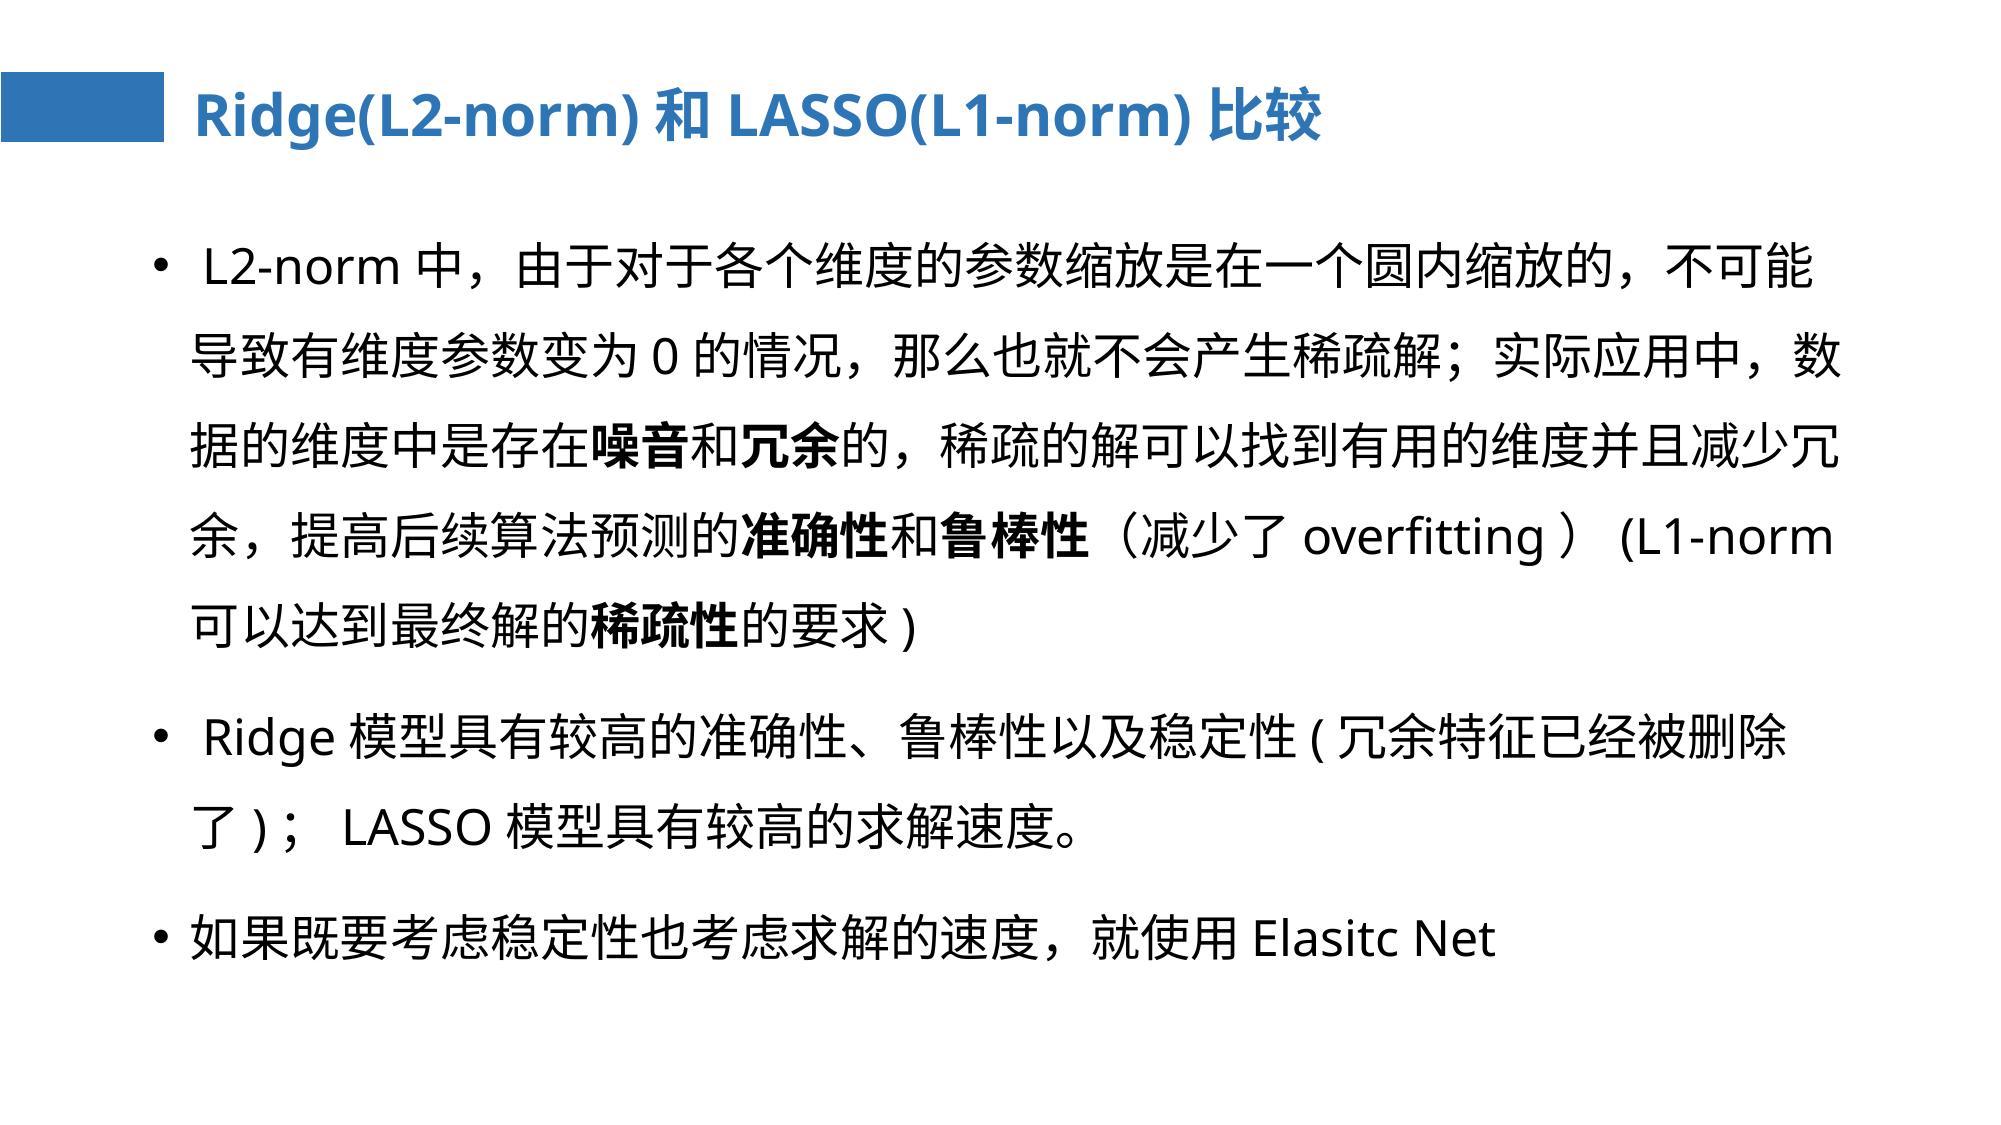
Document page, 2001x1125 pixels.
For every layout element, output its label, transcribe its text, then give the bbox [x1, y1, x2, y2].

title Ridge(L2-norm)和LASSO(L1-norm)比较 [178, 27, 1904, 208]
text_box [924, 544, 1075, 581]
list L2-norm中，由于对于各个维度的参数缩放是在一个圆内缩放的，不可能导致有维度参数变为0的情况，那么也就不会产生稀疏解；实际应用中，数据的维度中是存在噪音和冗余的，稀疏的解可以找到有用的维度并且减少冗余，提高后续算法预测的准确性和鲁棒性（减少了overfitting）(L1-norm可以达到最终解的稀疏性的要求) Ridge模型具有较高的准确性、鲁棒性以及稳定性(冗余特征已经被删除了)；LASSO模型具有较高的求解速度。 如果既要考虑稳定性也考虑求解的速度，就使用Elasitc Net [137, 196, 1863, 1014]
